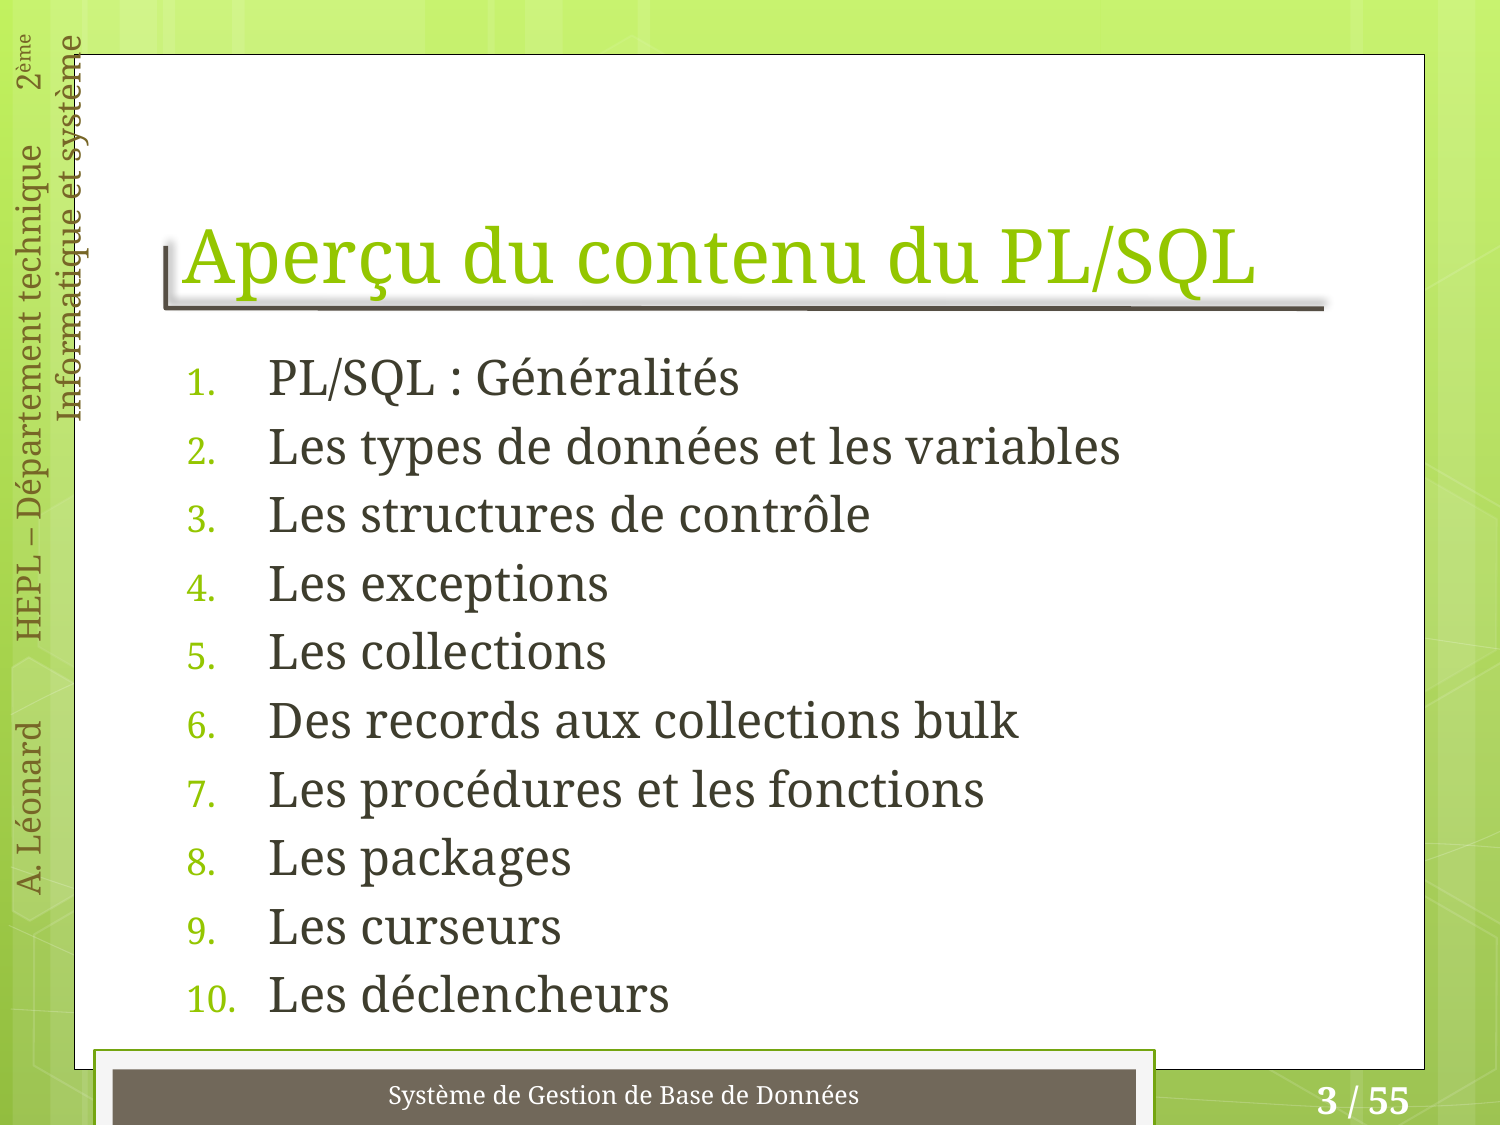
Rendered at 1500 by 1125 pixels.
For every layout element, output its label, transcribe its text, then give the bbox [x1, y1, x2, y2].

footer Système de Gestion de Base de Données [112, 1067, 1136, 1125]
list PL/SQL : Généralités Les types de données et les variables Les structures de contrôle Les exceptions Les collections Des records aux collections bulk Les procédures et les fonctions Les packages Les curseurs Les déclencheurs [171, 336, 1323, 1033]
title Aperçu du contenu du PL/SQL [167, 118, 1323, 306]
